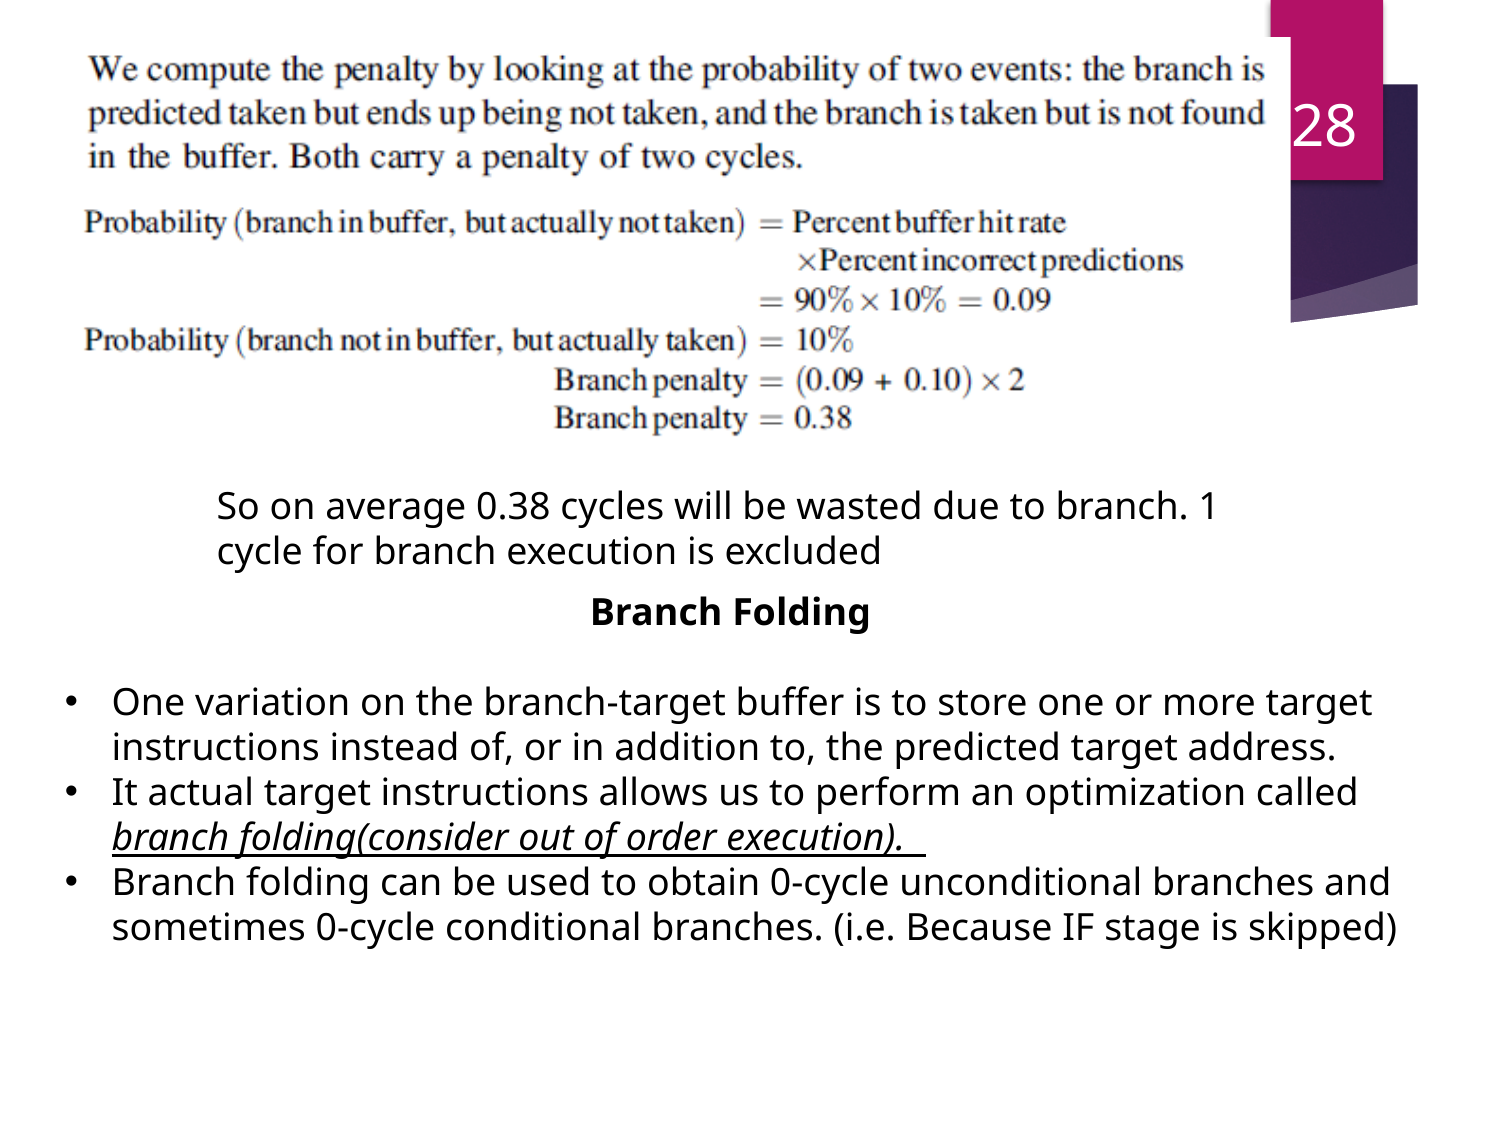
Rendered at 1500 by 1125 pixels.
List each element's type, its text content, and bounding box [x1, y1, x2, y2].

text_box Branch Folding One variation on the branch-target buffer is to store one or more target instructions instead of, or in addition to, the predicted target address. It actual target instructions allows us to perform an optimization called branch folding(consider out of order execution). Branch folding can be used to obtain 0-cycle unconditional branches and sometimes 0-cycle conditional branches. (i.e. Because IF stage is skipped) [50, 580, 1425, 956]
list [62, 37, 1291, 438]
slide_number 28 [1294, 48, 1390, 175]
text_box So on average 0.38 cycles will be wasted due to branch. 1 cycle for branch execution is excluded [201, 474, 1325, 580]
